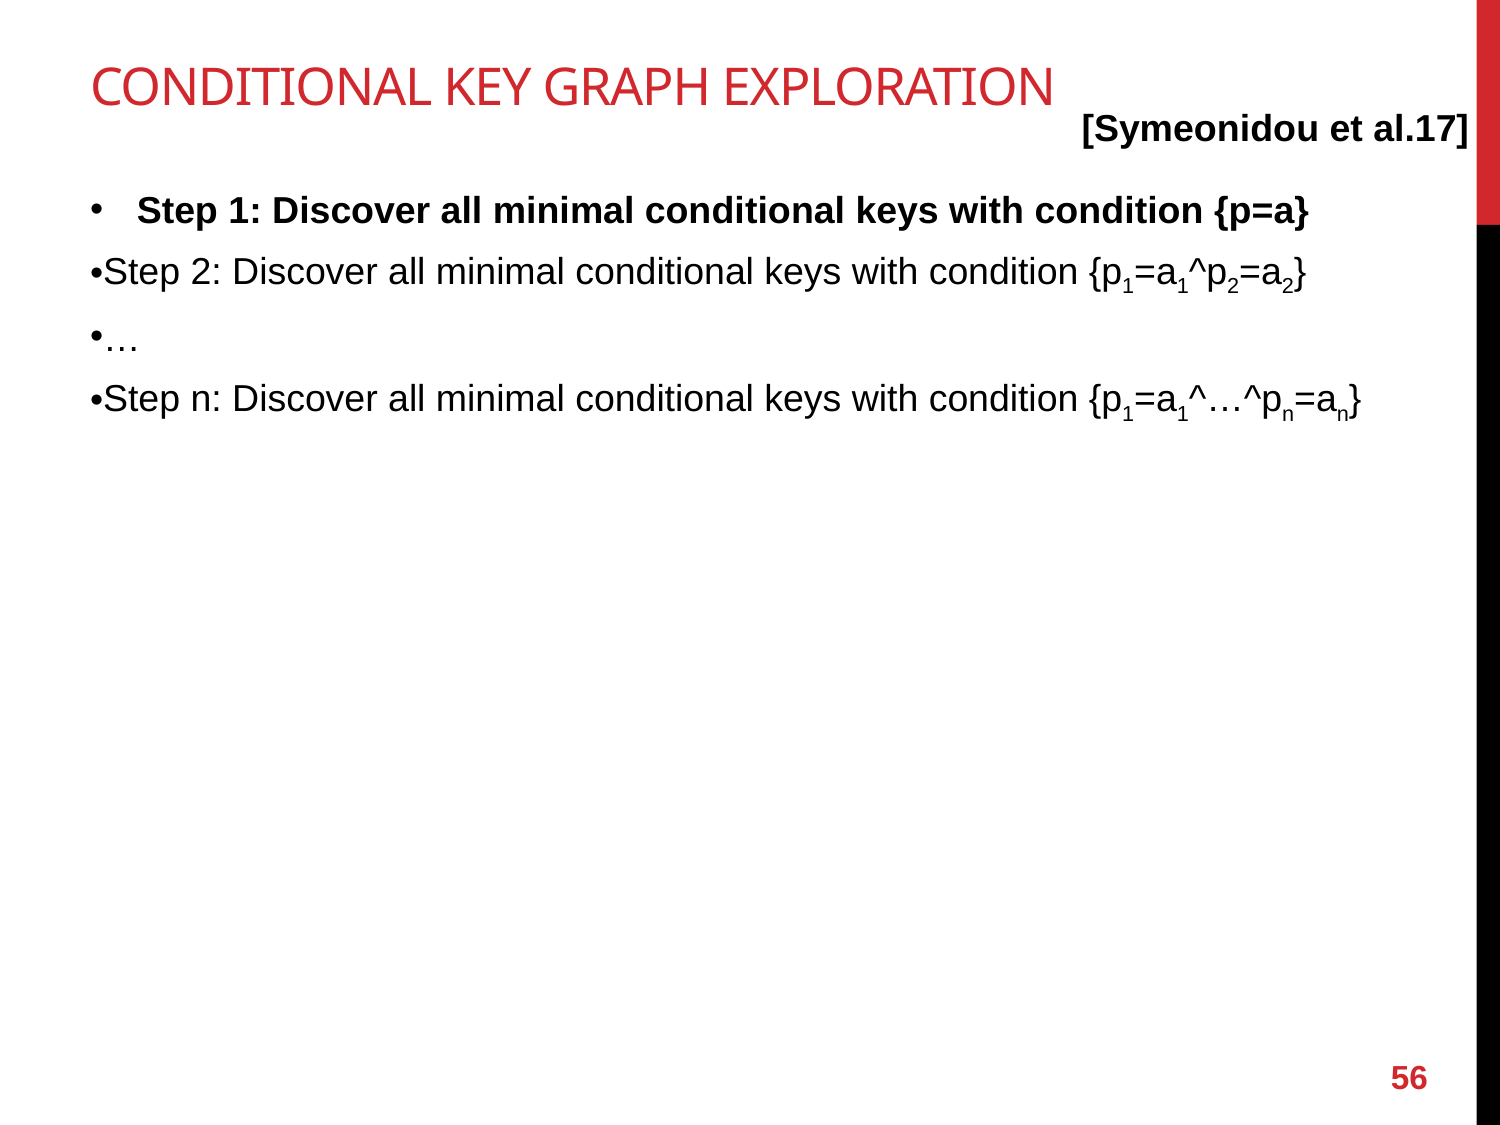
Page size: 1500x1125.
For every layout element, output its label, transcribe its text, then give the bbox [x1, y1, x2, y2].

text_box [Symeonidou et al.17] [1066, 96, 1485, 157]
title Conditional key graph exploration [75, 25, 1434, 152]
list Step 1: Discover all minimal conditional keys with condition {p=a} Step 2: Discover all minimal conditional keys with condition {p1=a1^p2=a2} … Step n: Discover all minimal conditional keys with condition {p1=a1^…^pn=an} [75, 178, 1500, 1005]
slide_number 56 [1375, 1045, 1500, 1106]
